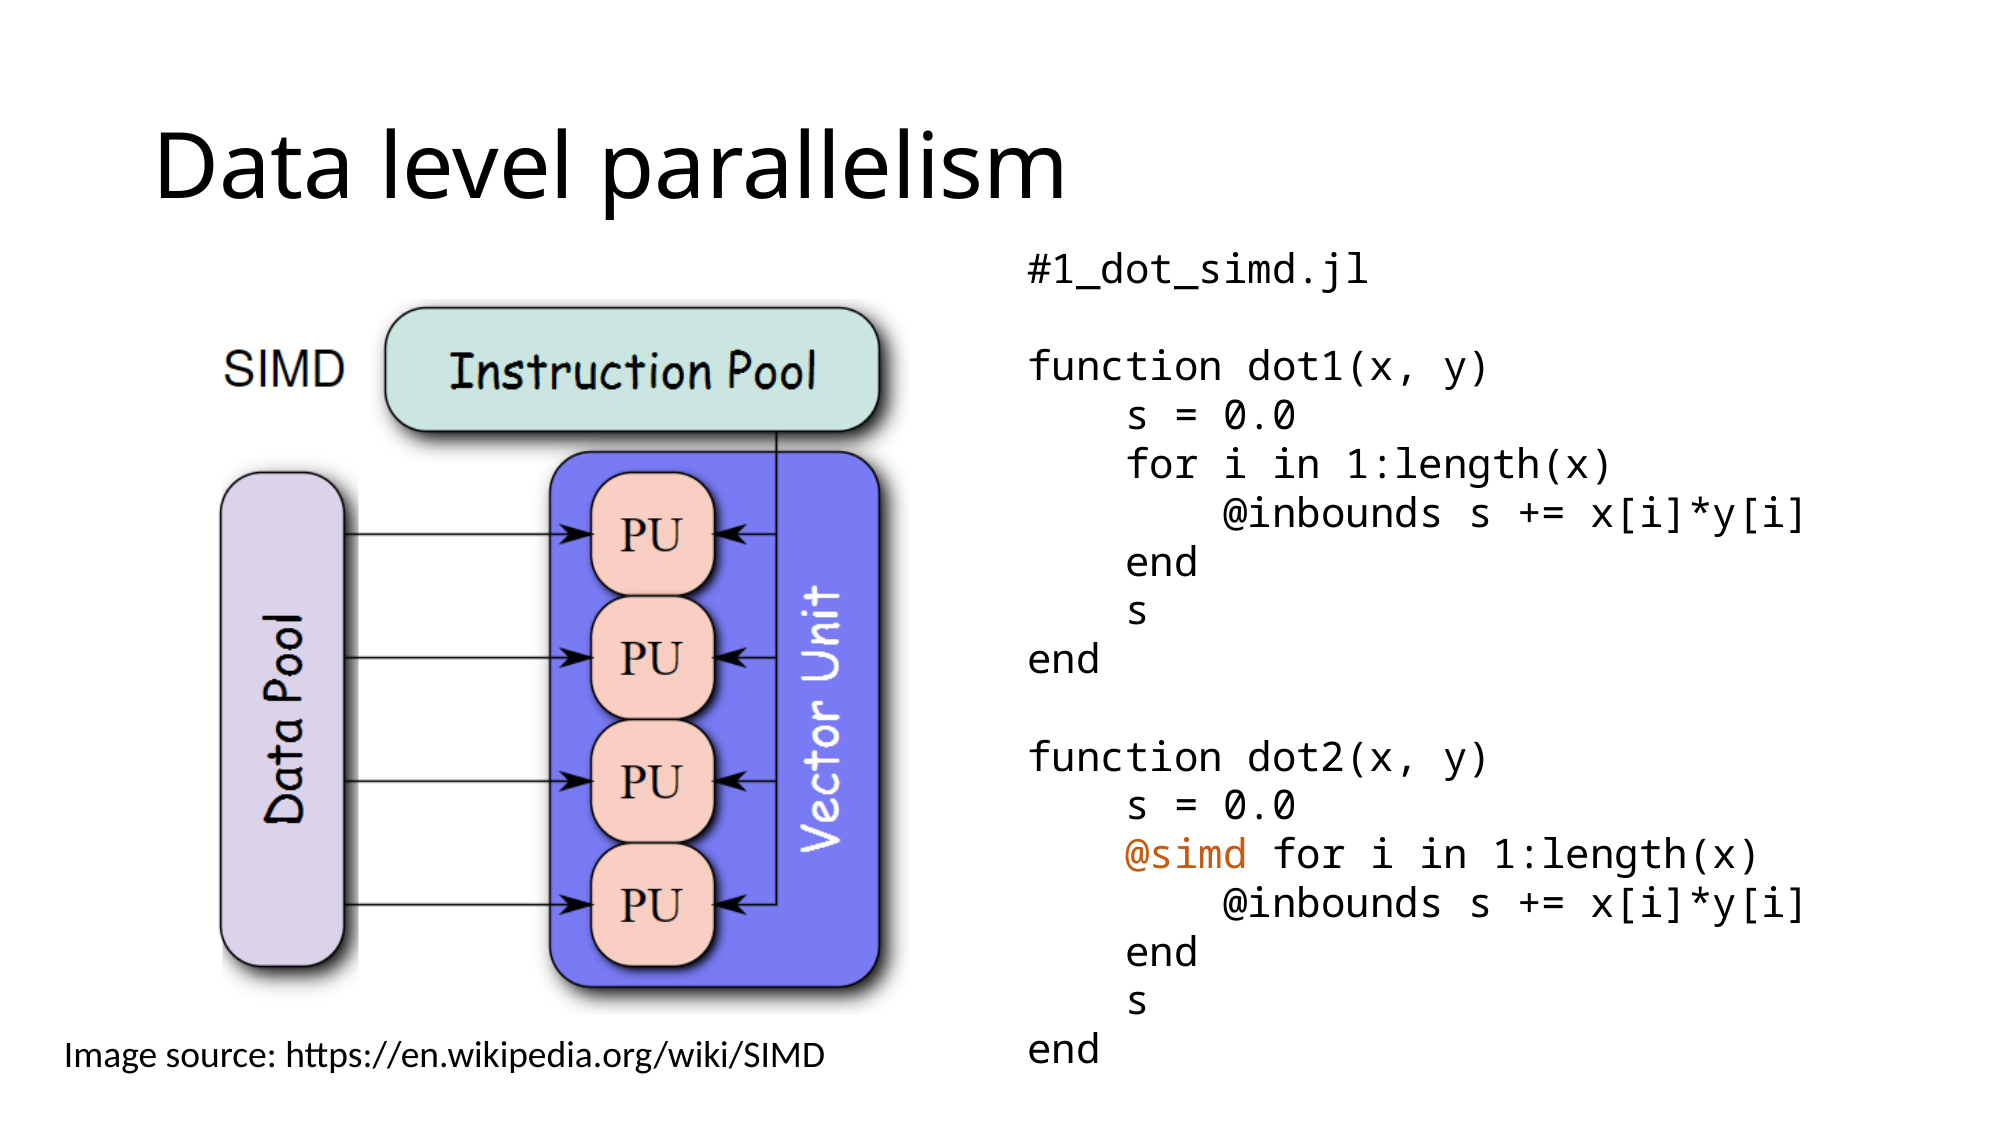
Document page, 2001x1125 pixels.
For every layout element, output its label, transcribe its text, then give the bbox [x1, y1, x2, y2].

title Data level parallelism [137, 59, 1863, 278]
text_box Image source: https://en.wikipedia.org/wiki/SIMD [49, 1022, 841, 1083]
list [216, 299, 909, 1014]
list #1_dot_simd.jl function dot1(x, y) s = 0.0 for i in 1:length(x) @inbounds s += x[i]*y[i] end s end function dot2(x, y) s = 0.0 @simd for i in 1:length(x) @inbounds s += x[i]*y[i] end s end [1012, 248, 1863, 1084]
